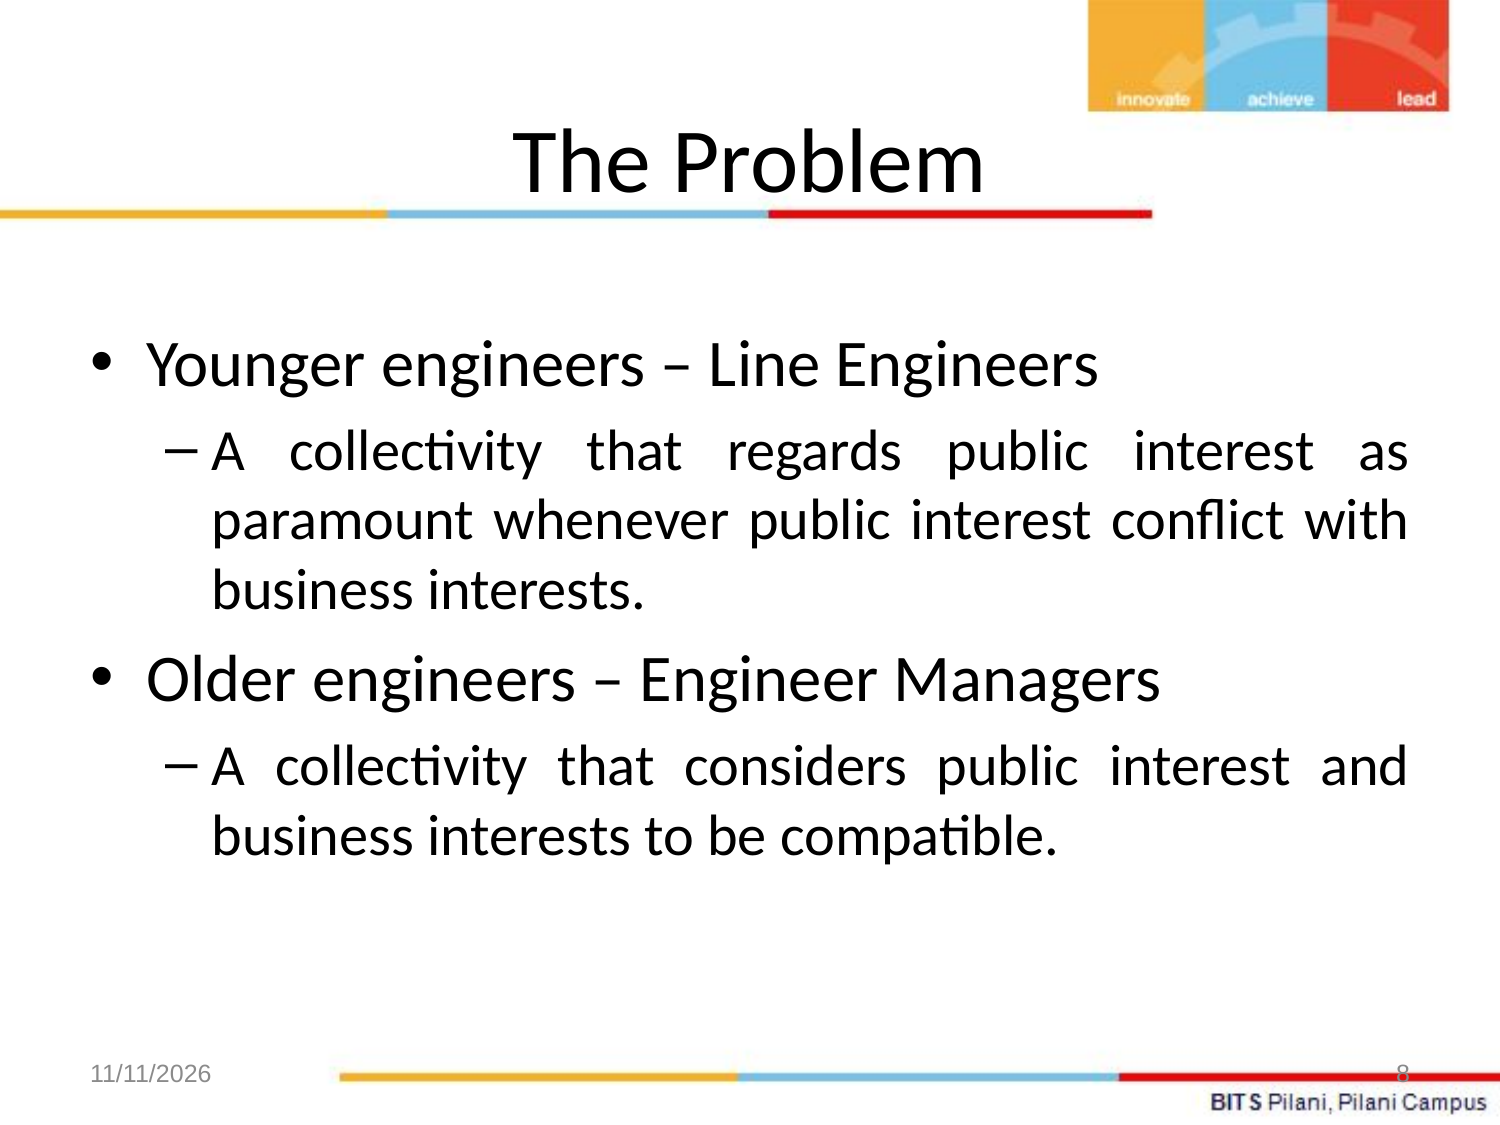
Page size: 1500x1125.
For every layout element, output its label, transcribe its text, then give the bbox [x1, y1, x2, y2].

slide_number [75, 1042, 425, 1103]
slide_number 8 [1074, 1042, 1425, 1103]
list Younger engineers – Line Engineers A collectivity that regards public interest as paramount whenever public interest conflict with business interests. Older engineers – Engineer Managers A collectivity that considers public interest and business interests to be compatible. [75, 312, 1425, 963]
picture [0, 0, 1500, 1125]
title The Problem [75, 75, 1425, 238]
